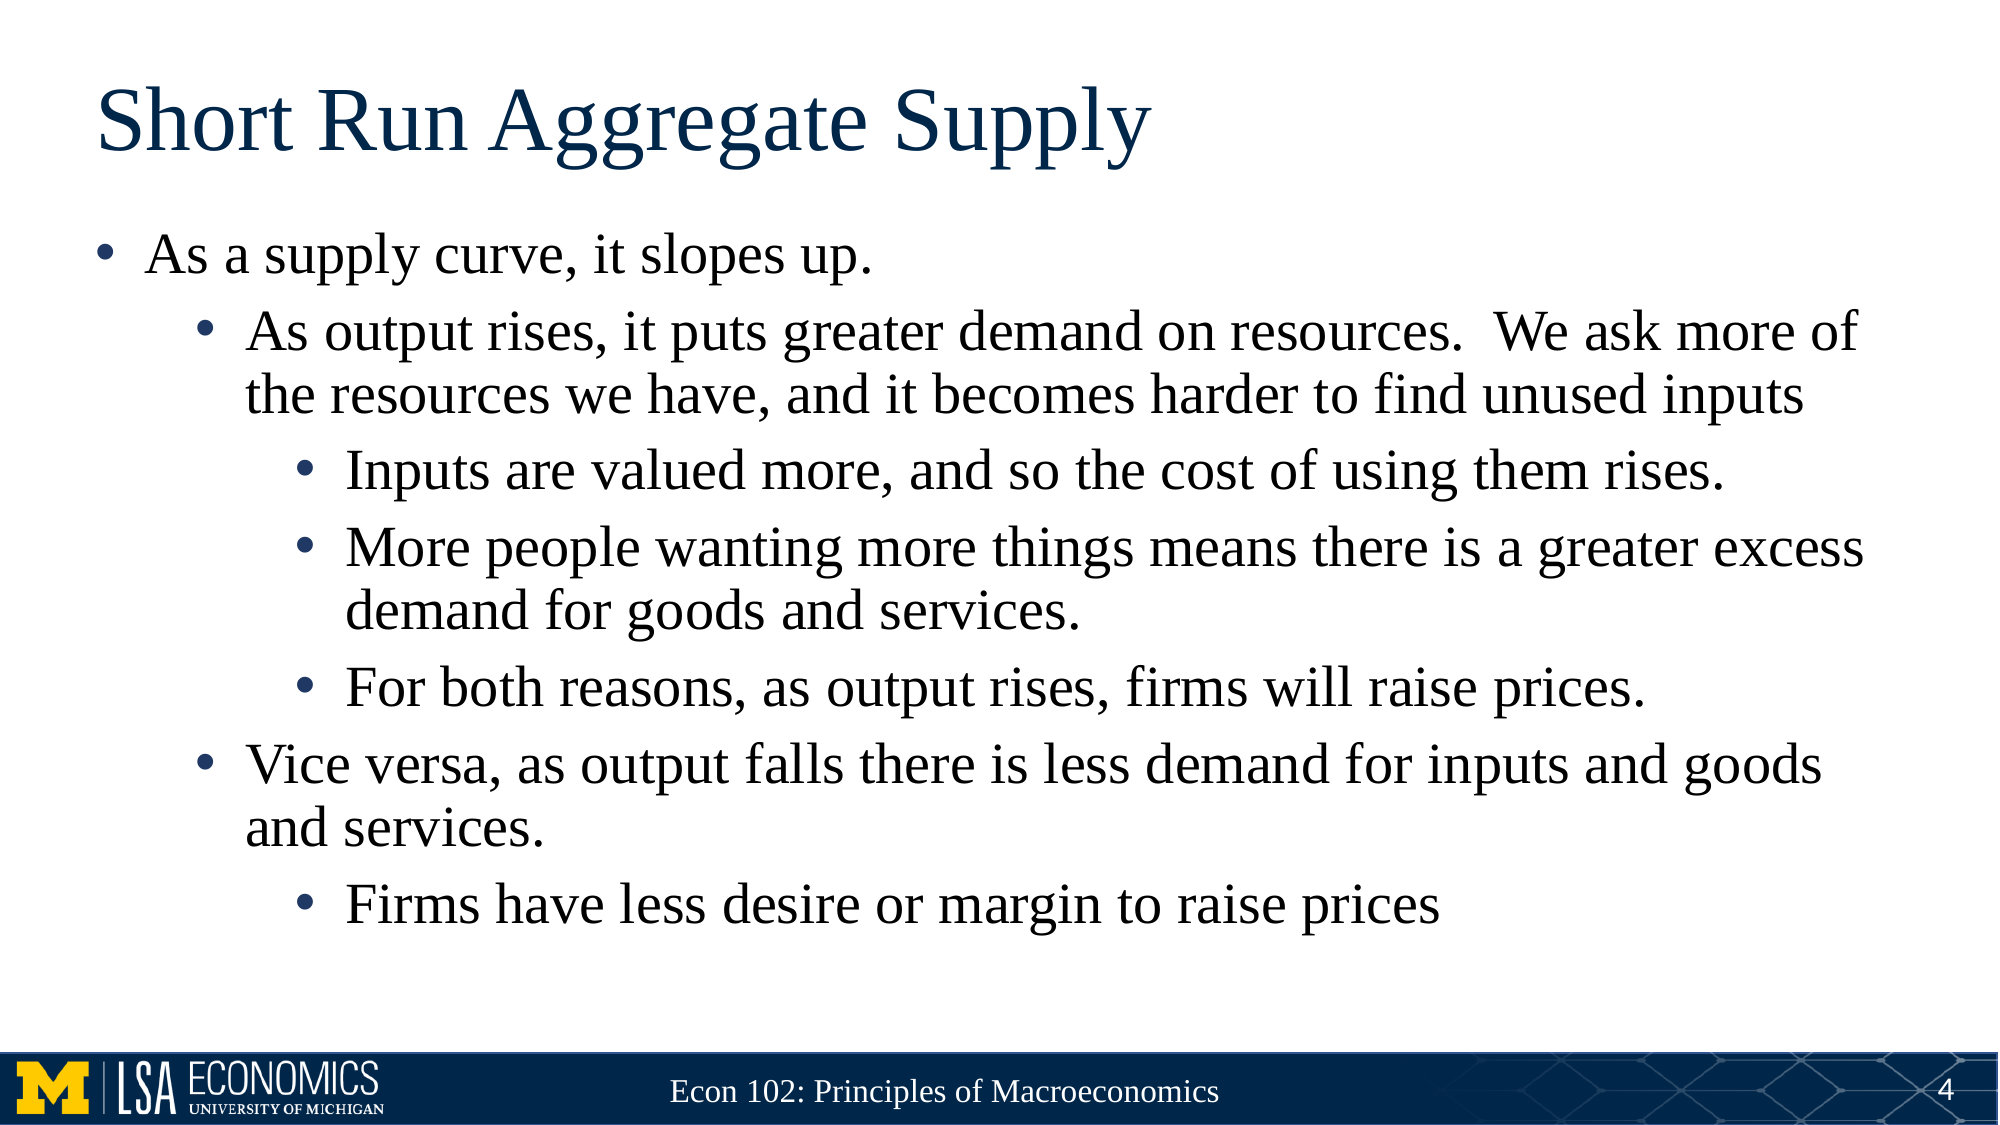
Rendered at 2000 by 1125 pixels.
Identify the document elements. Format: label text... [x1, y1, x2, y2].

picture [1363, 1052, 2000, 1125]
picture [16, 1060, 384, 1115]
list As a supply curve, it slopes up. As output rises, it puts greater demand on resources. We ask more of the resources we have, and it becomes harder to find unused inputs Inputs are valued more, and so the cost of using them rises. More people wanting more things means there is a greater excess demand for goods and services. For both reasons, as output rises, firms will raise prices. Vice versa, as output falls there is less demand for inputs and goods and services. Firms have less desire or margin to raise prices [75, 213, 1925, 1021]
footer Econ 102: Principles of Macroeconomics [607, 1059, 1283, 1120]
title Short Run Aggregate Supply [75, 59, 1925, 182]
slide_number 4 [1834, 1057, 1975, 1117]
